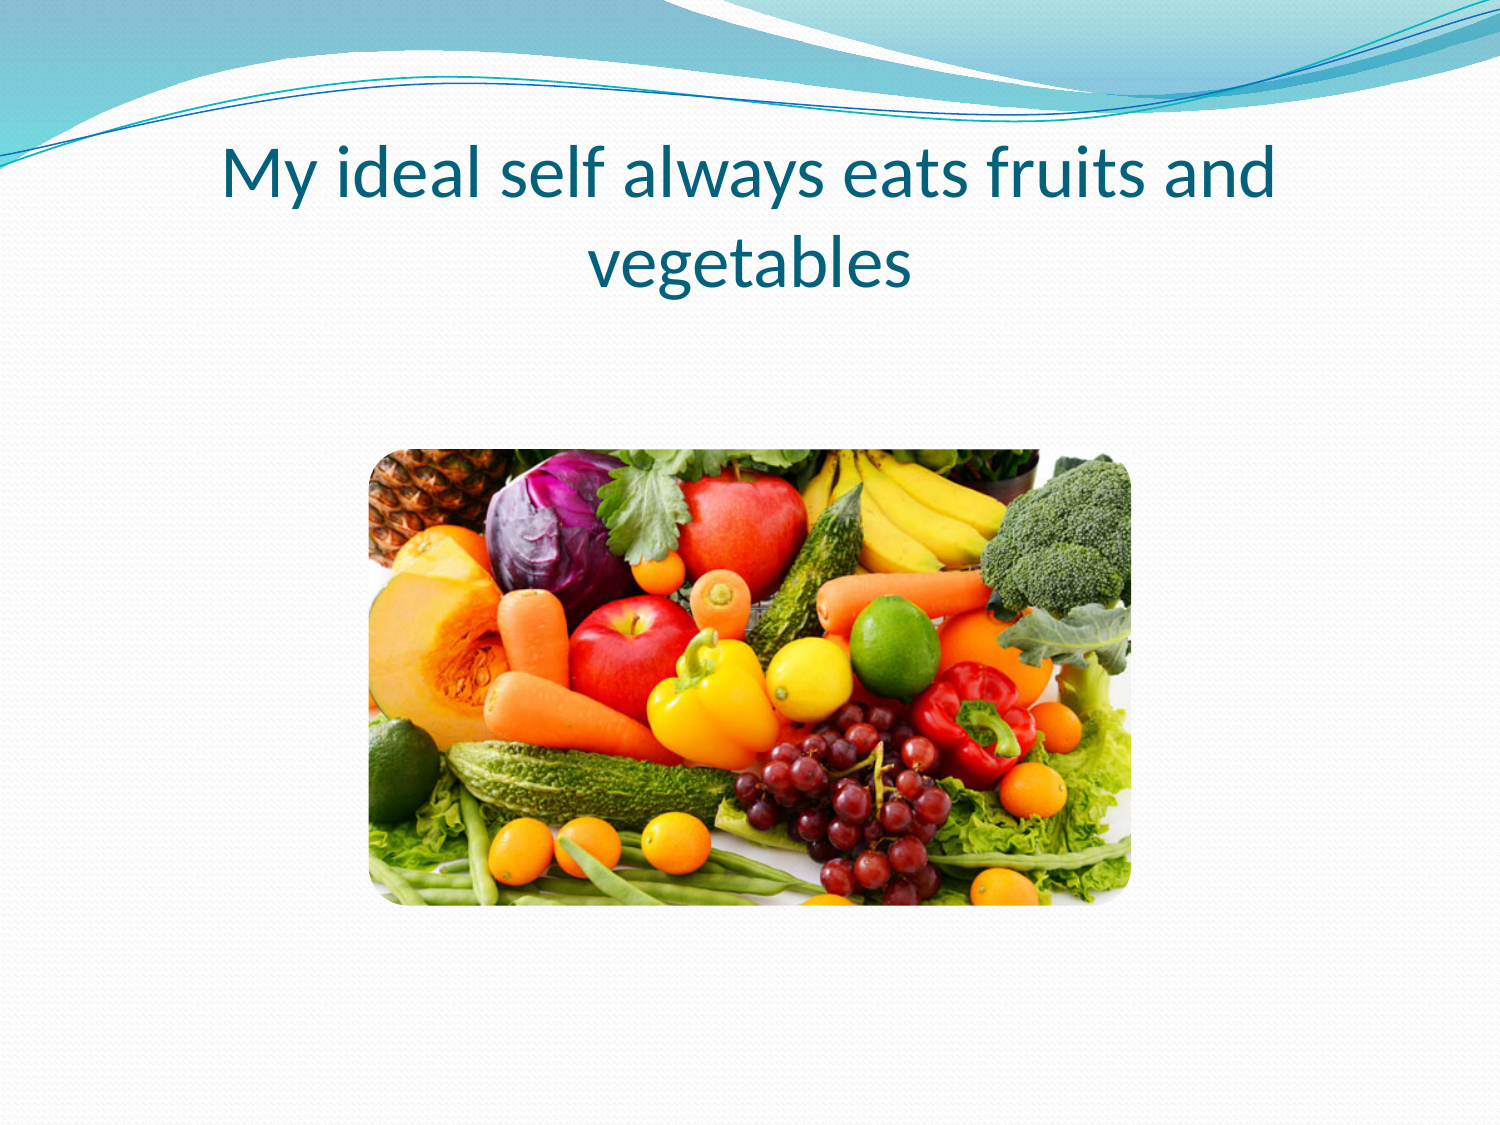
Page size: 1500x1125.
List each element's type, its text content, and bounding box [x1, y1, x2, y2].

title My ideal self always eats fruits and vegetables [75, 115, 1425, 303]
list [368, 449, 1132, 906]
